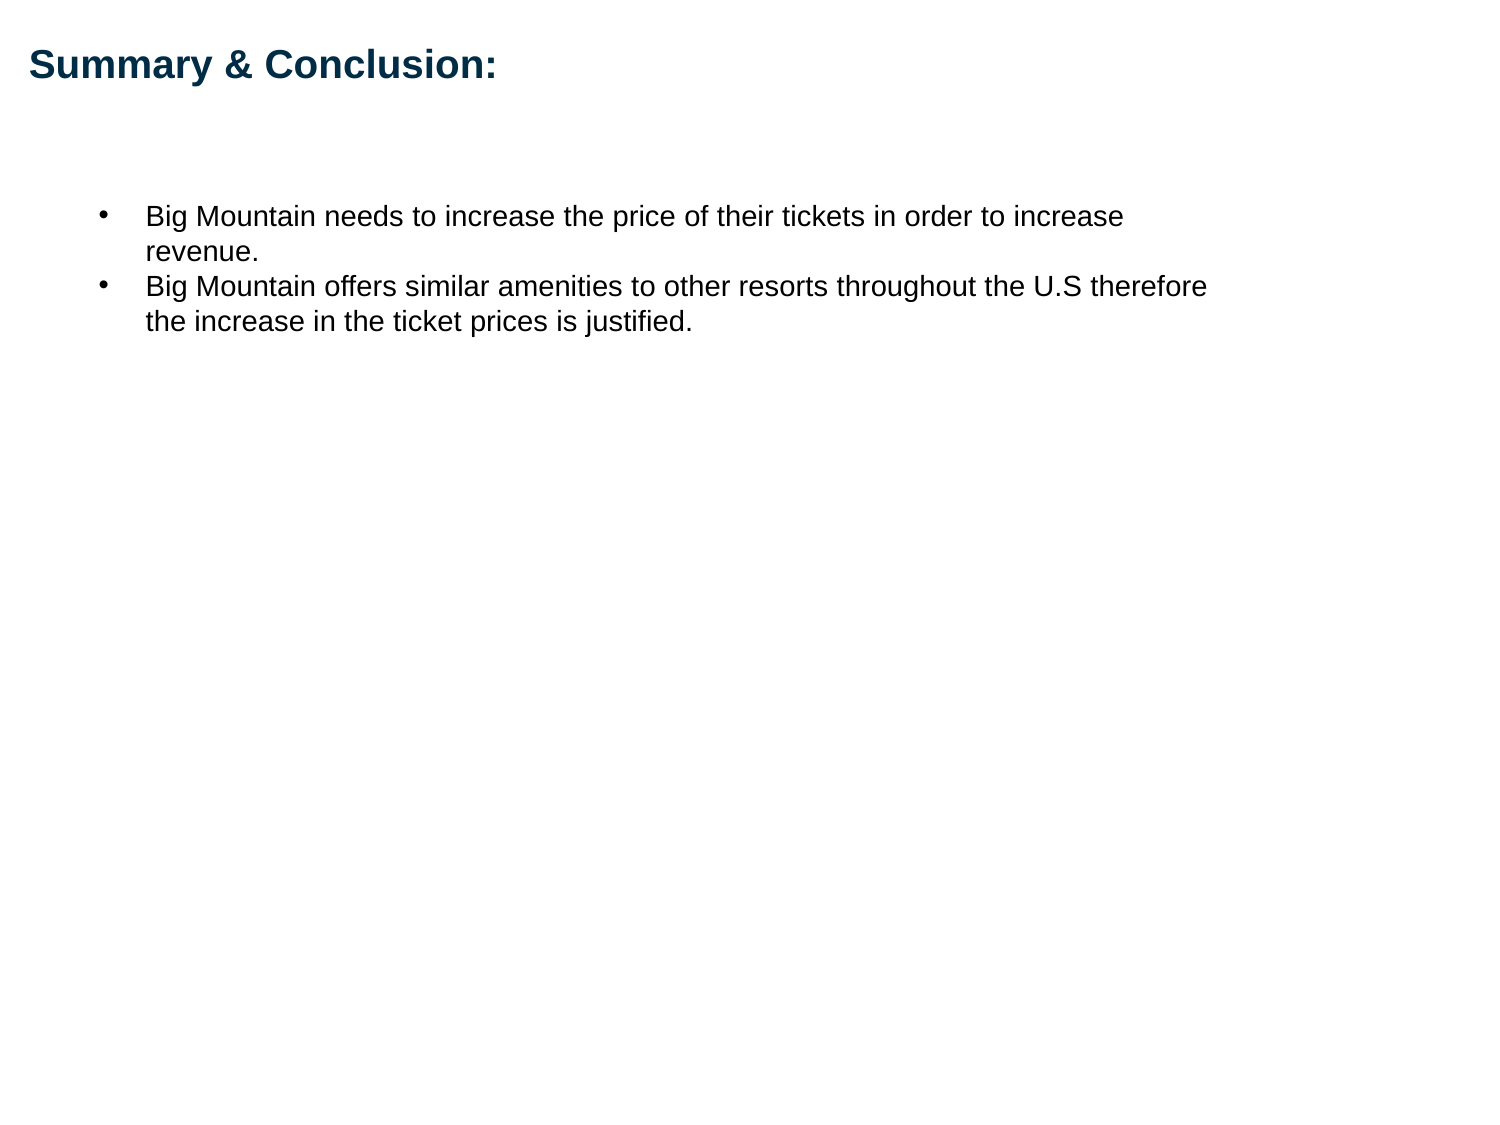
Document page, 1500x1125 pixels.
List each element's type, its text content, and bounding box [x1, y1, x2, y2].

title Summary & Conclusion: [28, 38, 1472, 88]
text_box Big Mountain needs to increase the price of their tickets in order to increase revenue. Big Mountain offers similar amenities to other resorts throughout the U.S therefore the increase in the ticket prices is justified. [83, 189, 1252, 345]
